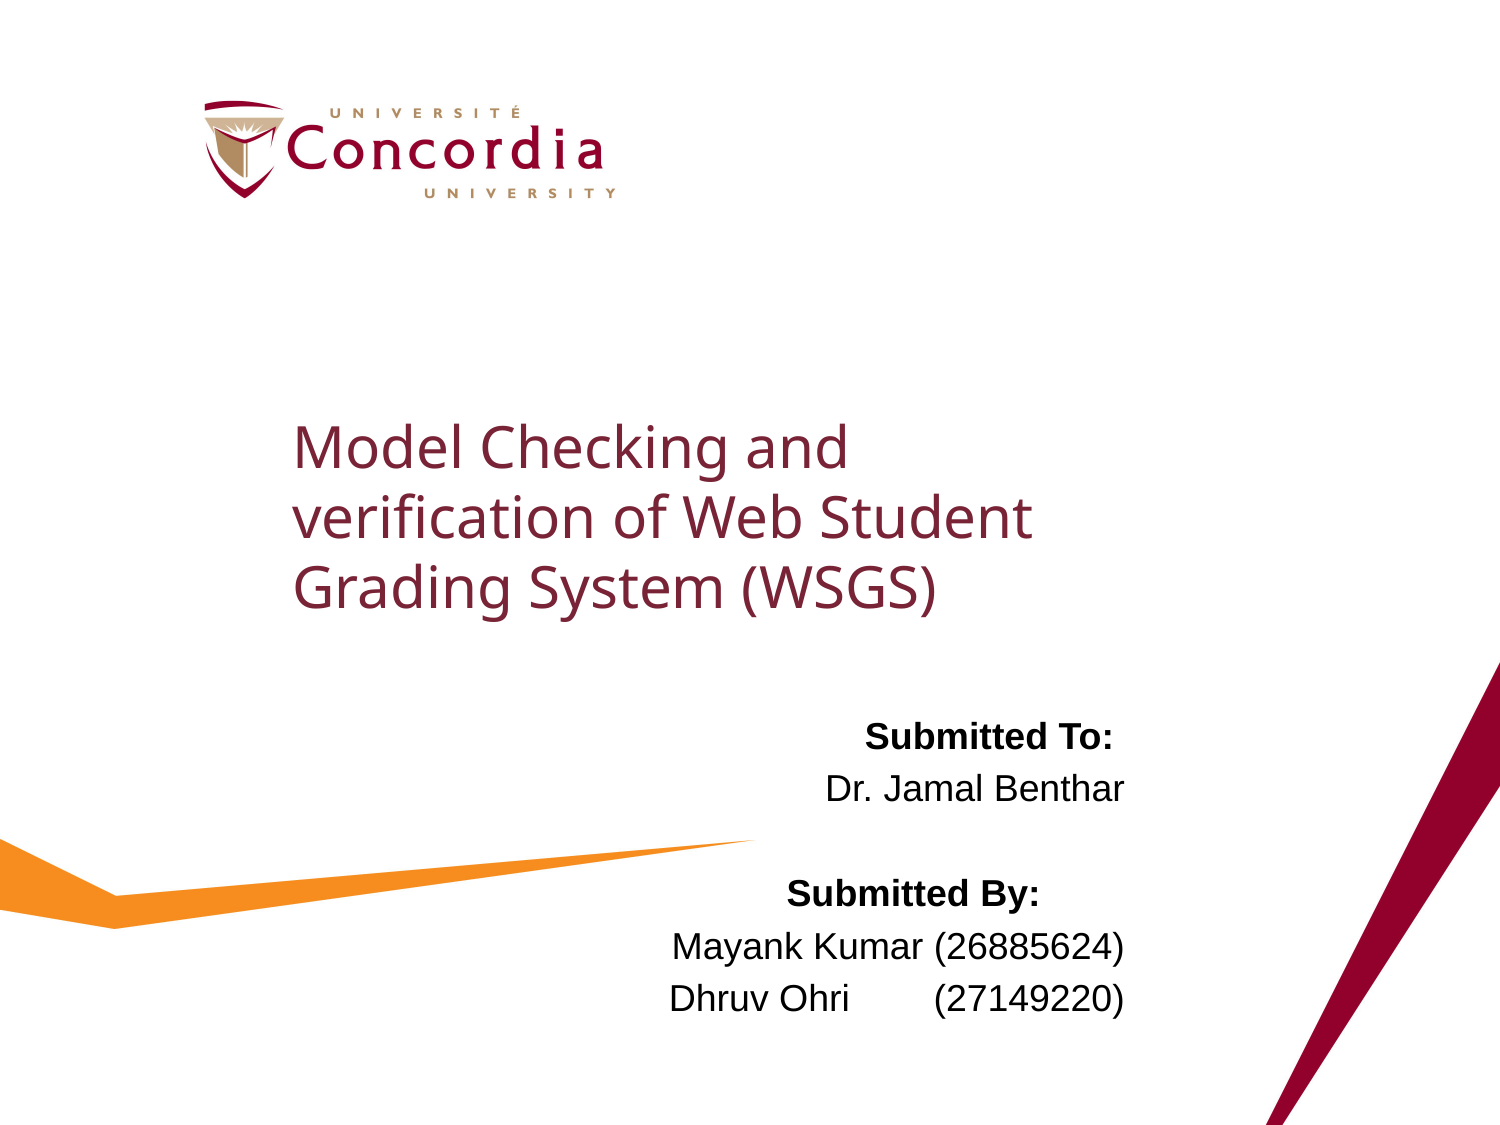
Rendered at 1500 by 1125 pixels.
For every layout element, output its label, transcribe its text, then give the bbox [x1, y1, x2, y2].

subtitle Submitted To: Dr. Jamal Benthar Submitted By: Mayank Kumar (26885624) Dhruv Ohri (27149220) [277, 704, 1140, 1050]
picture [0, 0, 1500, 1125]
title Model Checking and verification of Web Student Grading System (WSGS) [277, 385, 1140, 646]
